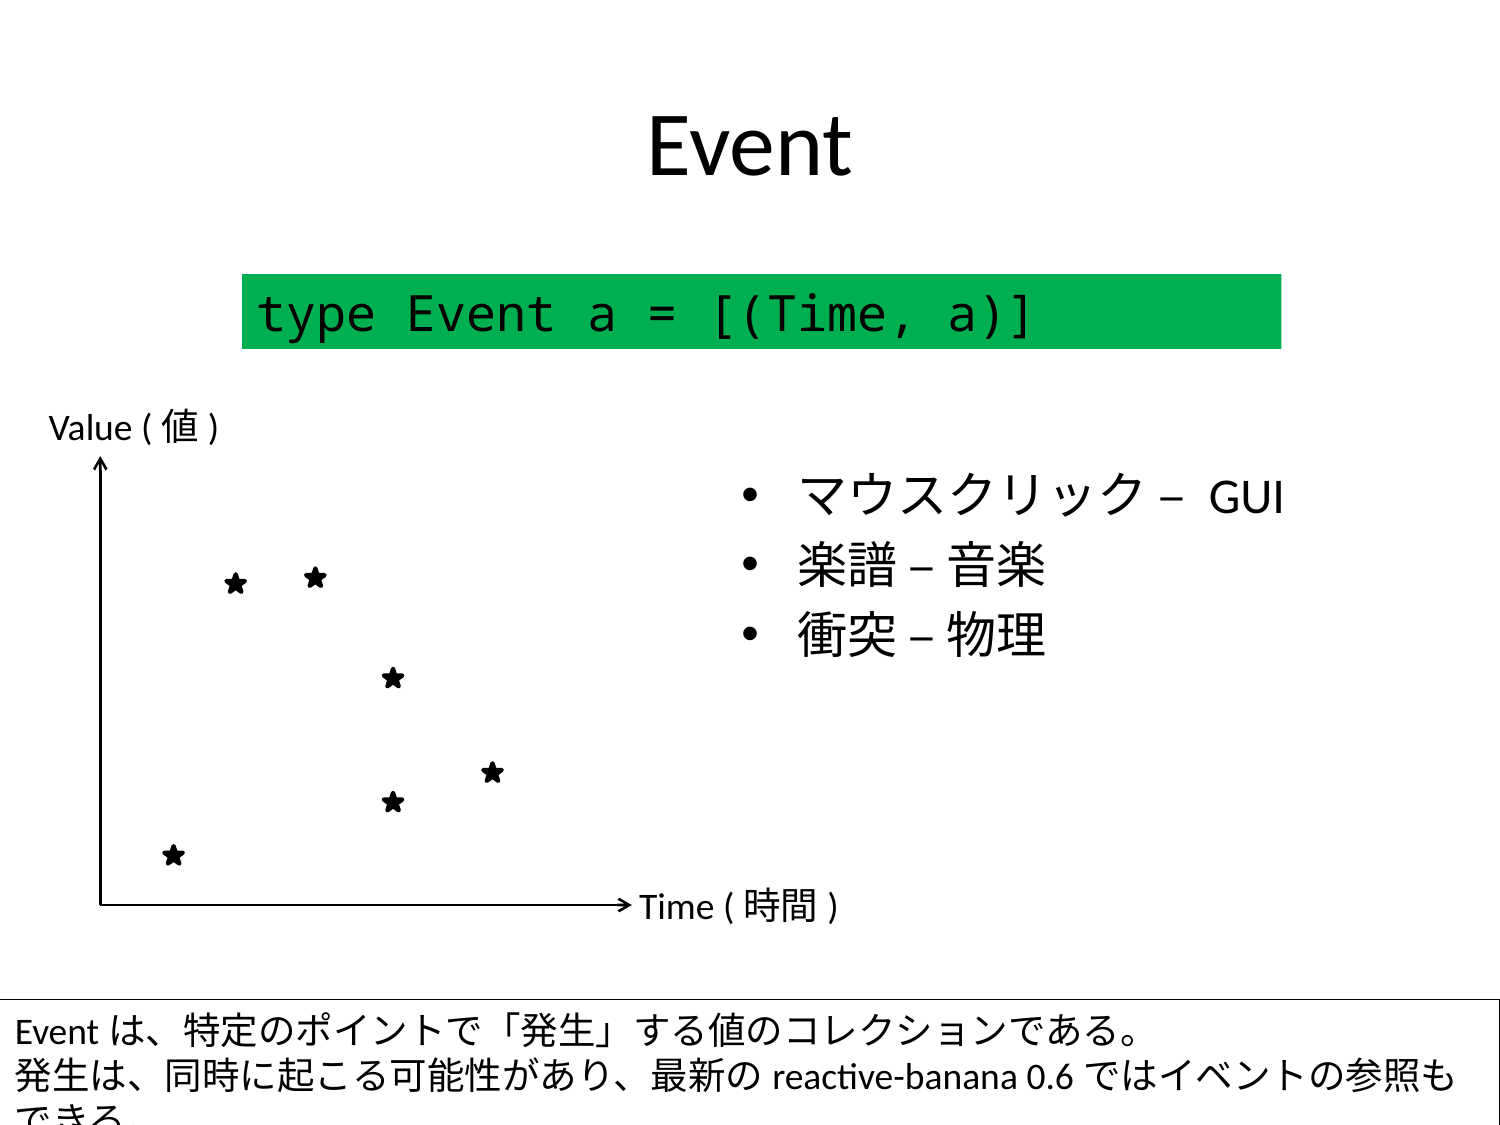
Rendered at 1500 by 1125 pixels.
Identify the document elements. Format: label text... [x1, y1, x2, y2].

text_box [162, 843, 185, 866]
text_box [381, 666, 405, 689]
text_box [224, 572, 247, 594]
text_box [481, 761, 504, 783]
text_box Value (値) [33, 395, 234, 456]
text_box Eventは、特定のポイントで「発生」する値のコレクションである。 発生は、同時に起こる可能性があり、最新のreactive-banana 0.6ではイベントの参照もできる。 [0, 999, 1500, 1125]
text_box type Event a = [(Time, a)] [242, 274, 1282, 349]
text_box [304, 566, 327, 588]
title Event [75, 45, 1425, 233]
list マウスクリック – GUI 楽譜 – 音楽 衝突 – 物理 [726, 456, 1425, 764]
text_box [381, 790, 405, 813]
text_box Time (時間) [624, 874, 854, 935]
